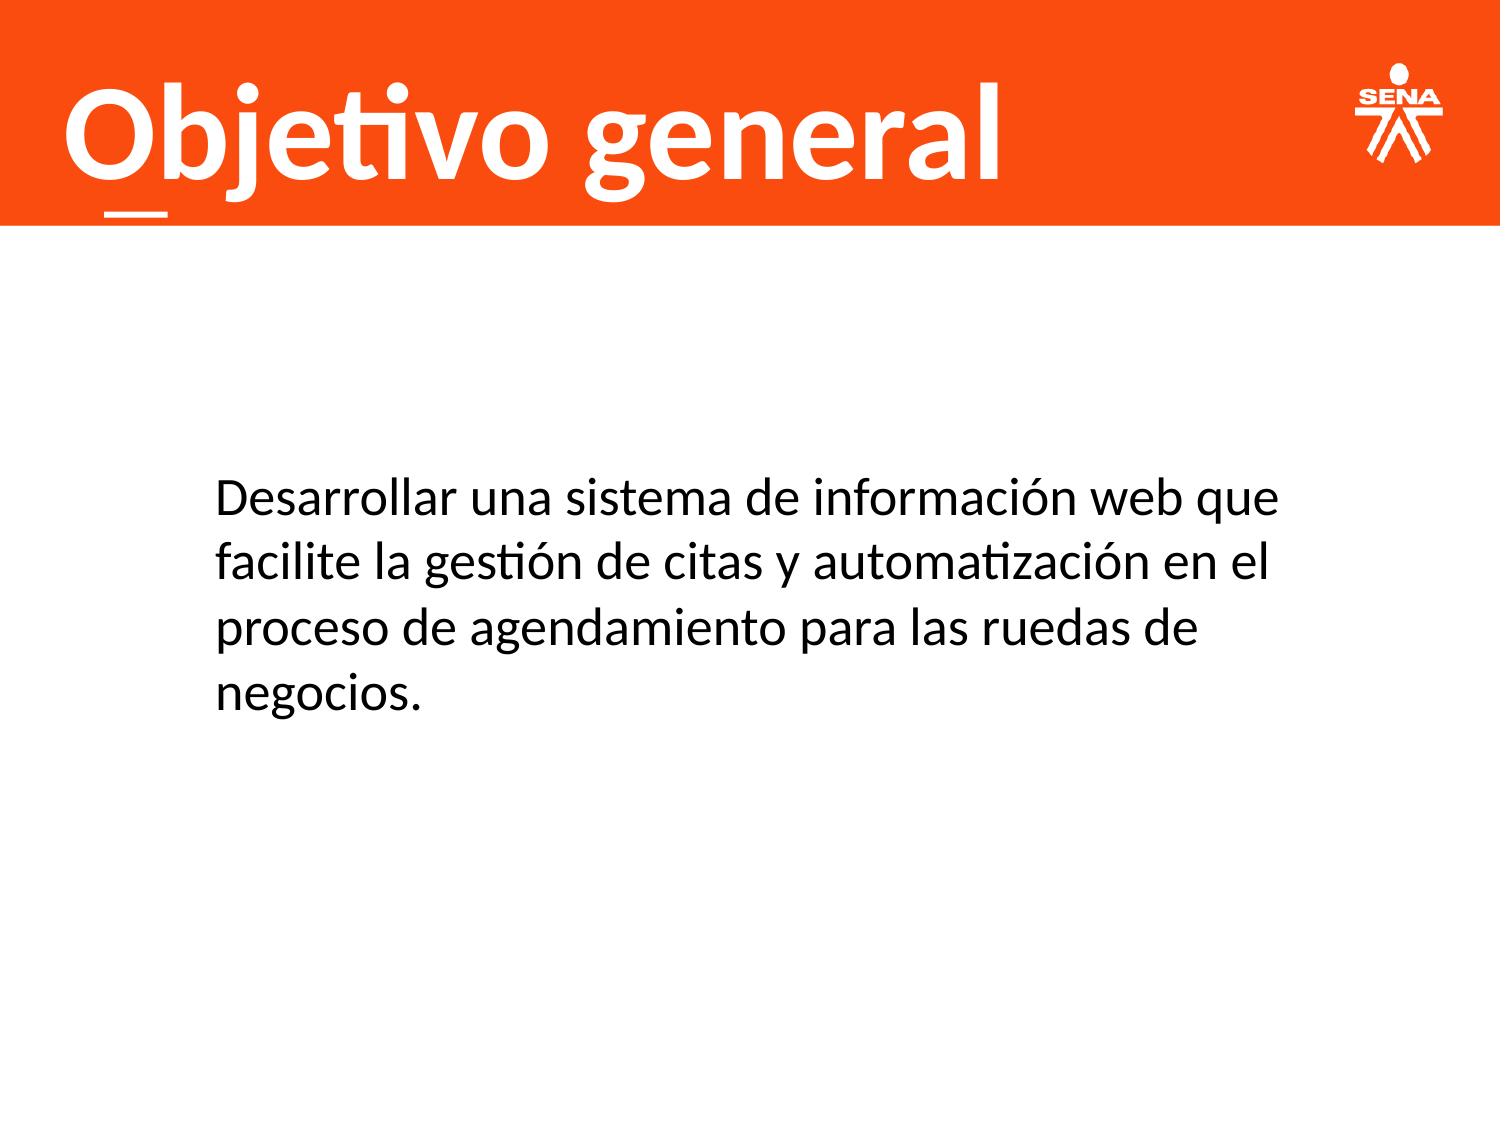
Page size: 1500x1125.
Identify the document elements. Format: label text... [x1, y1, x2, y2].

text_box [104, 211, 168, 218]
text_box Objetivo general [59, 43, 1500, 212]
text_box Desarrollar una sistema de información web que facilite la gestión de citas y automatización en el proceso de agendamiento para las ruedas de negocios. [200, 453, 1300, 682]
picture [0, 0, 1500, 1125]
